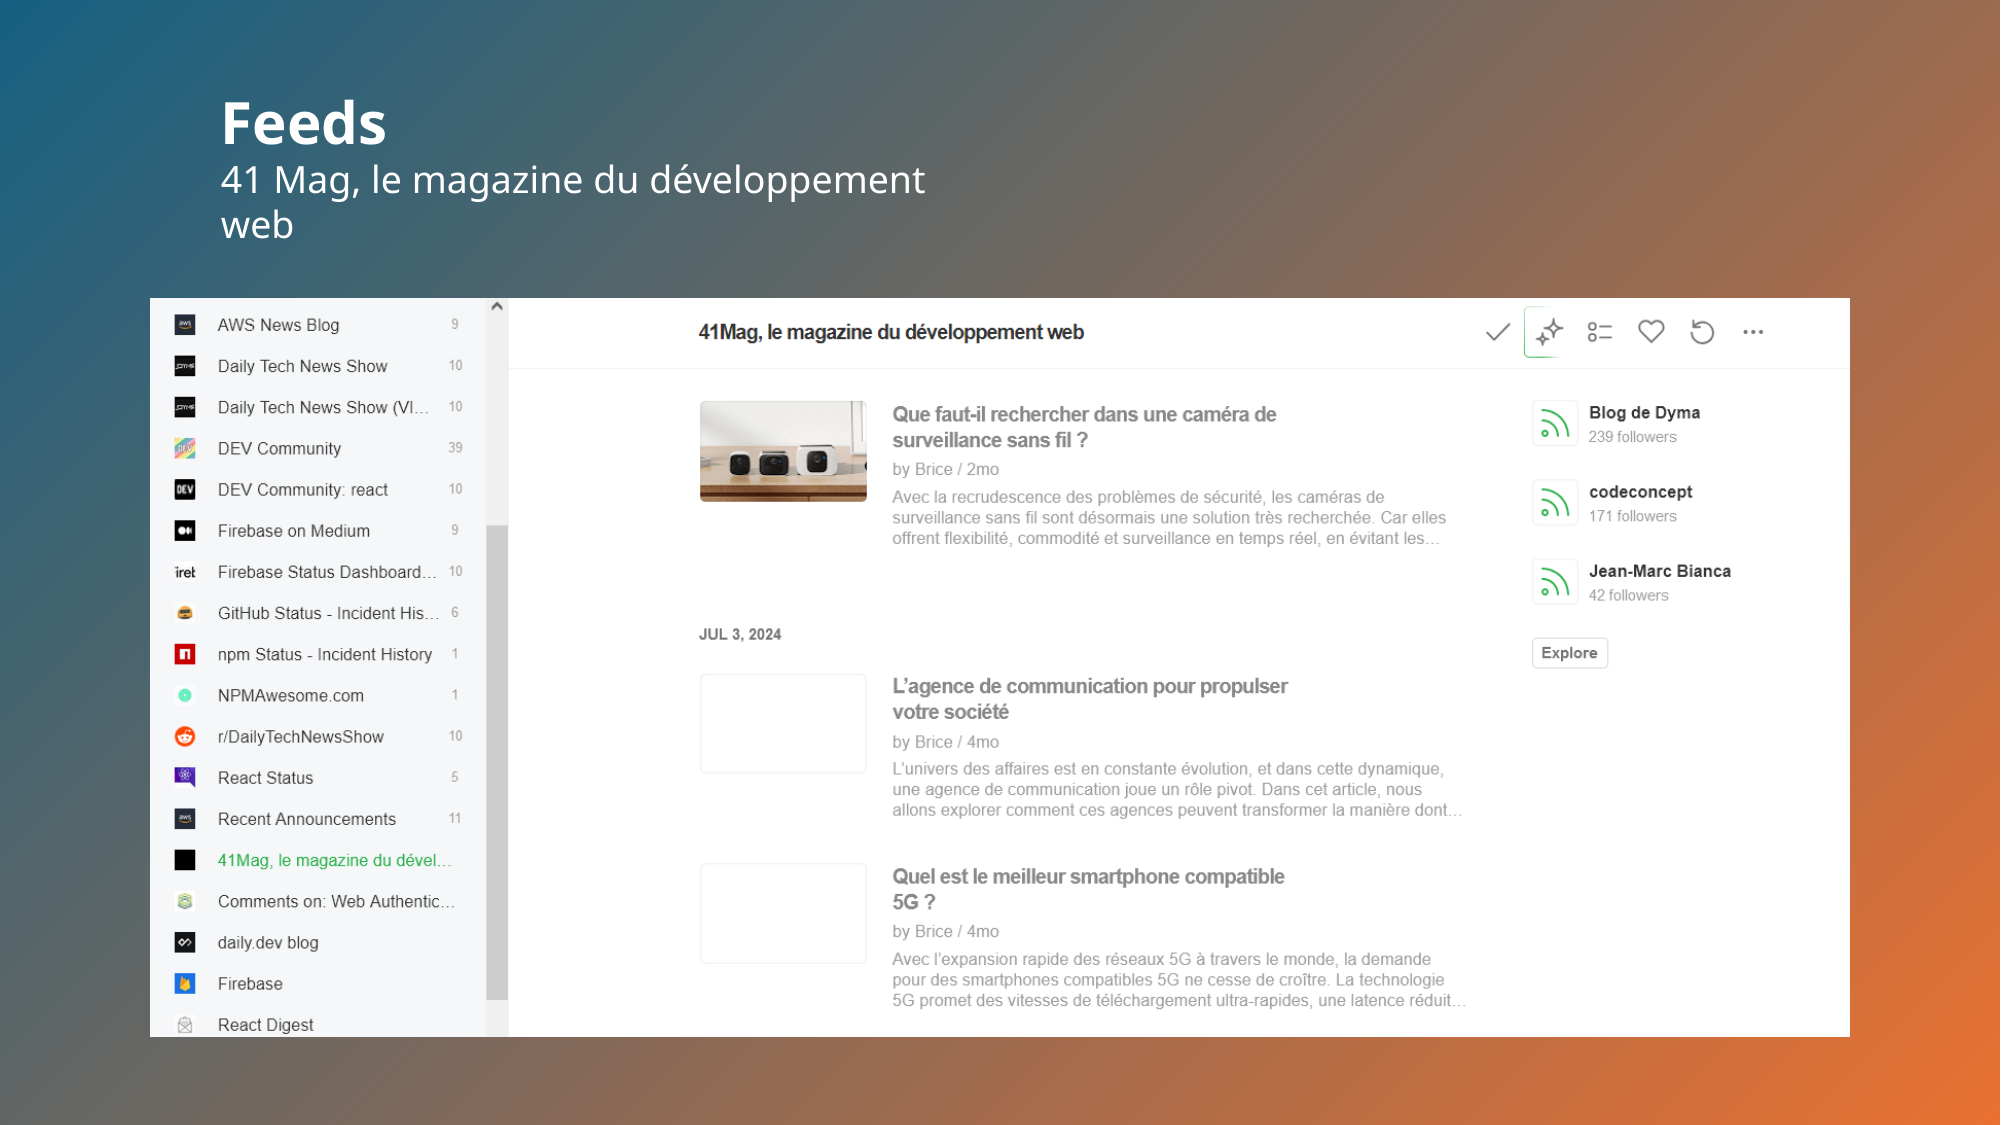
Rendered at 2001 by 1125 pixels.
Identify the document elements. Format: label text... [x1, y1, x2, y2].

text_box Feeds 41 Mag, le magazine du développement web [205, 78, 1000, 254]
text_box [0, 0, 2000, 1125]
picture [149, 297, 1851, 1037]
